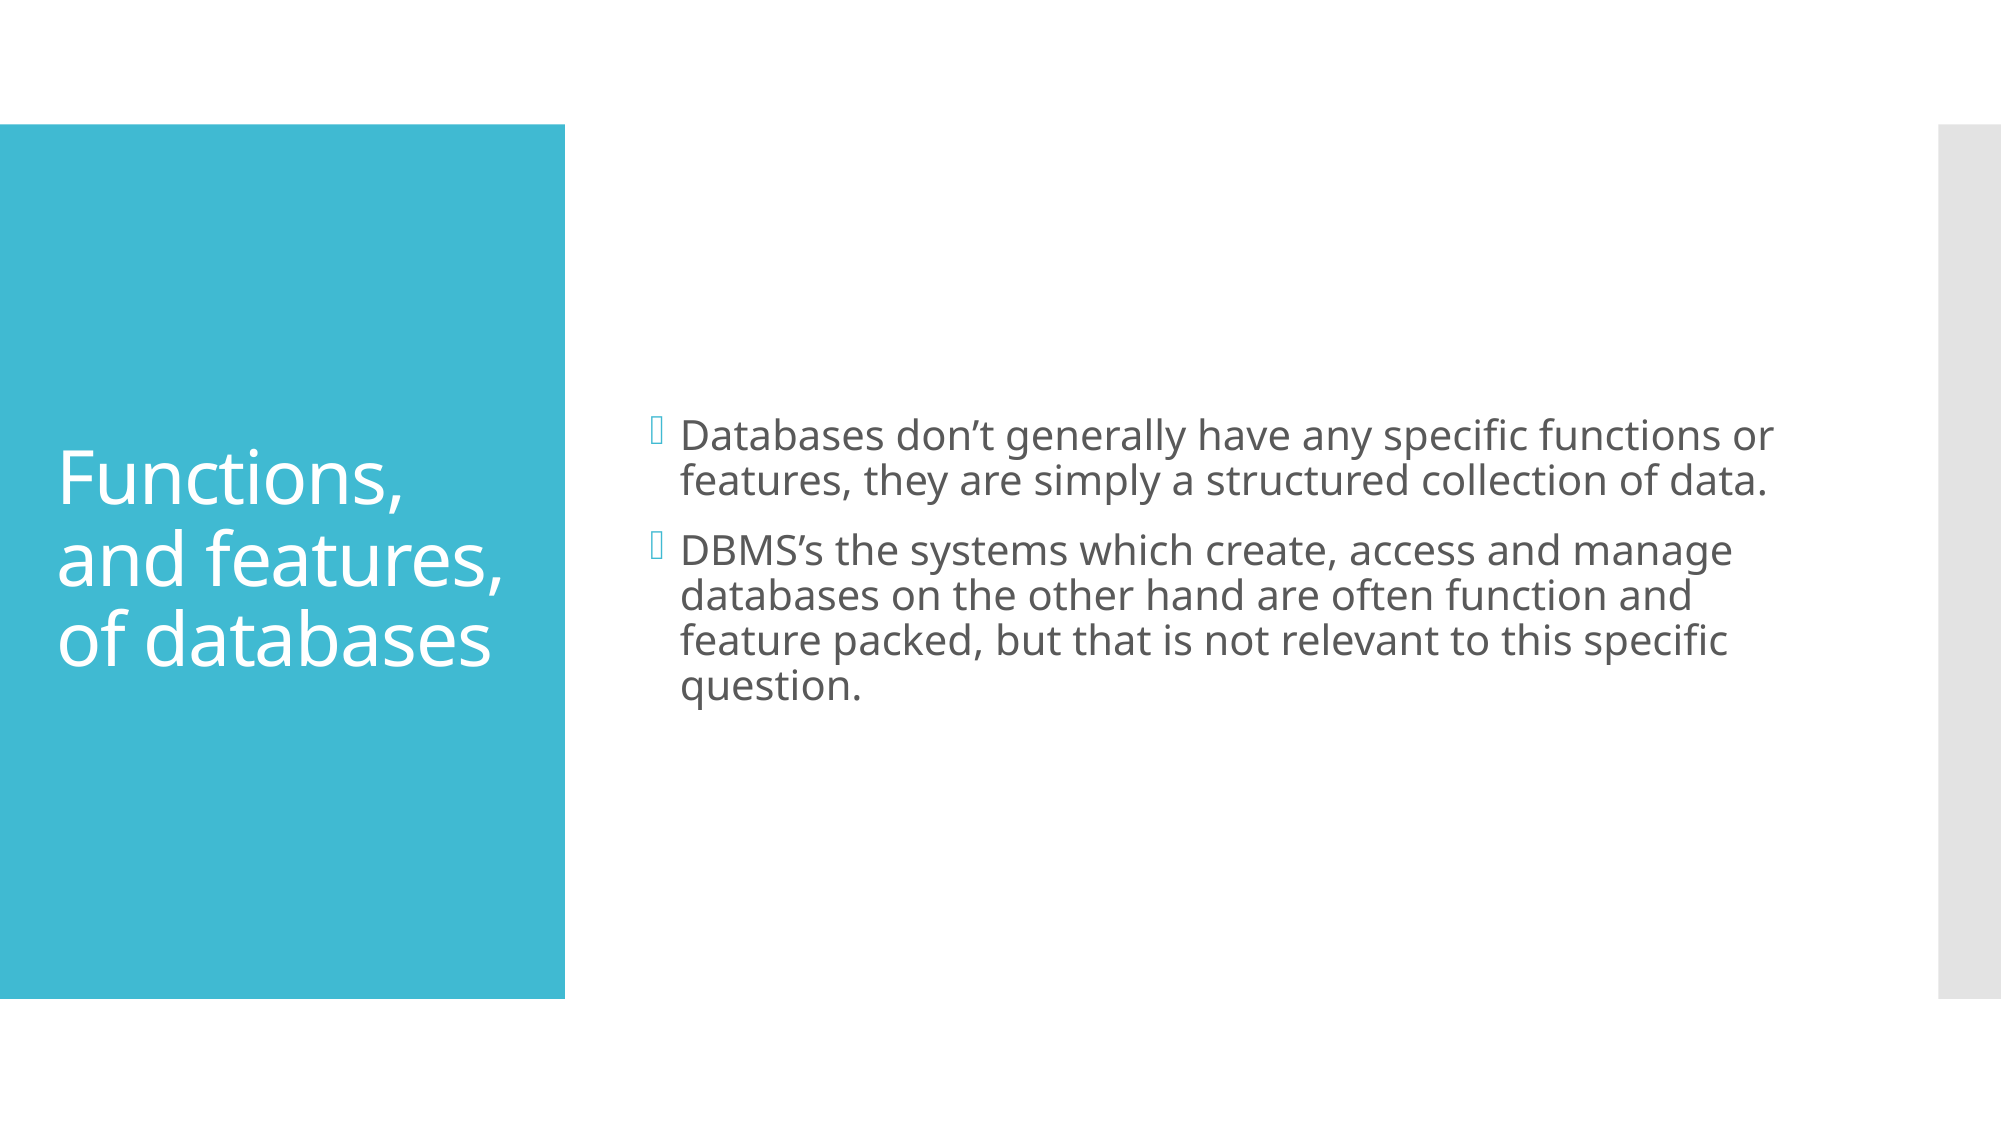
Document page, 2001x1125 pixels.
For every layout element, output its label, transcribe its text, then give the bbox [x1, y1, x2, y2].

title Functions, and features, of databases [41, 184, 525, 940]
list Databases don’t generally have any specific functions or features, they are simply a structured collection of data. DBMS’s the systems which create, access and manage databases on the other hand are often function and feature packed, but that is not relevant to this specific question. [634, 141, 1835, 982]
